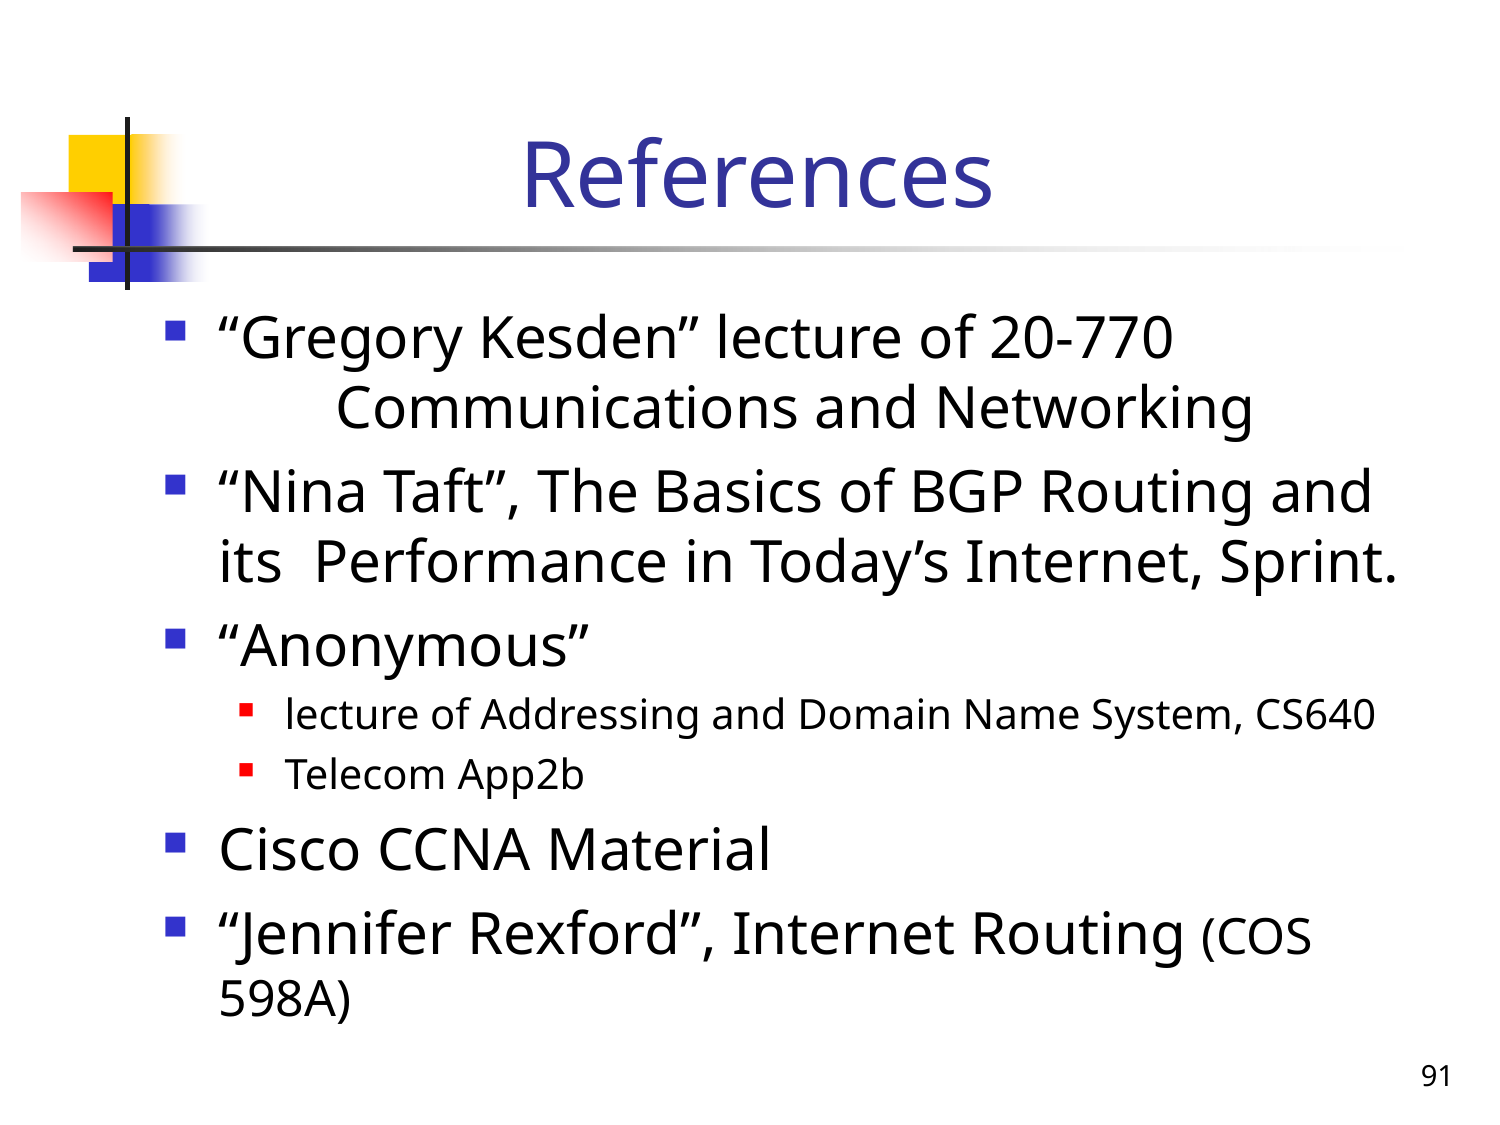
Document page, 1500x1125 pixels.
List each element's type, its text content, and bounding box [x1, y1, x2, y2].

slide_number 91 [1386, 1056, 1457, 1094]
picture [20, 134, 1423, 282]
title References [188, 116, 1312, 227]
text_box “Gregory Kesden” lecture of 20-770 Communications and Networking “Nina Taft”, The Basics of BGP Routing and its Performance in Today’s Internet, Sprint. “Anonymous” lecture of Addressing and Domain Name System, CS640 Telecom App2b Cisco CCNA Material “Jennifer Rexford”, Internet Routing (COS 598A) [160, 300, 1428, 1027]
